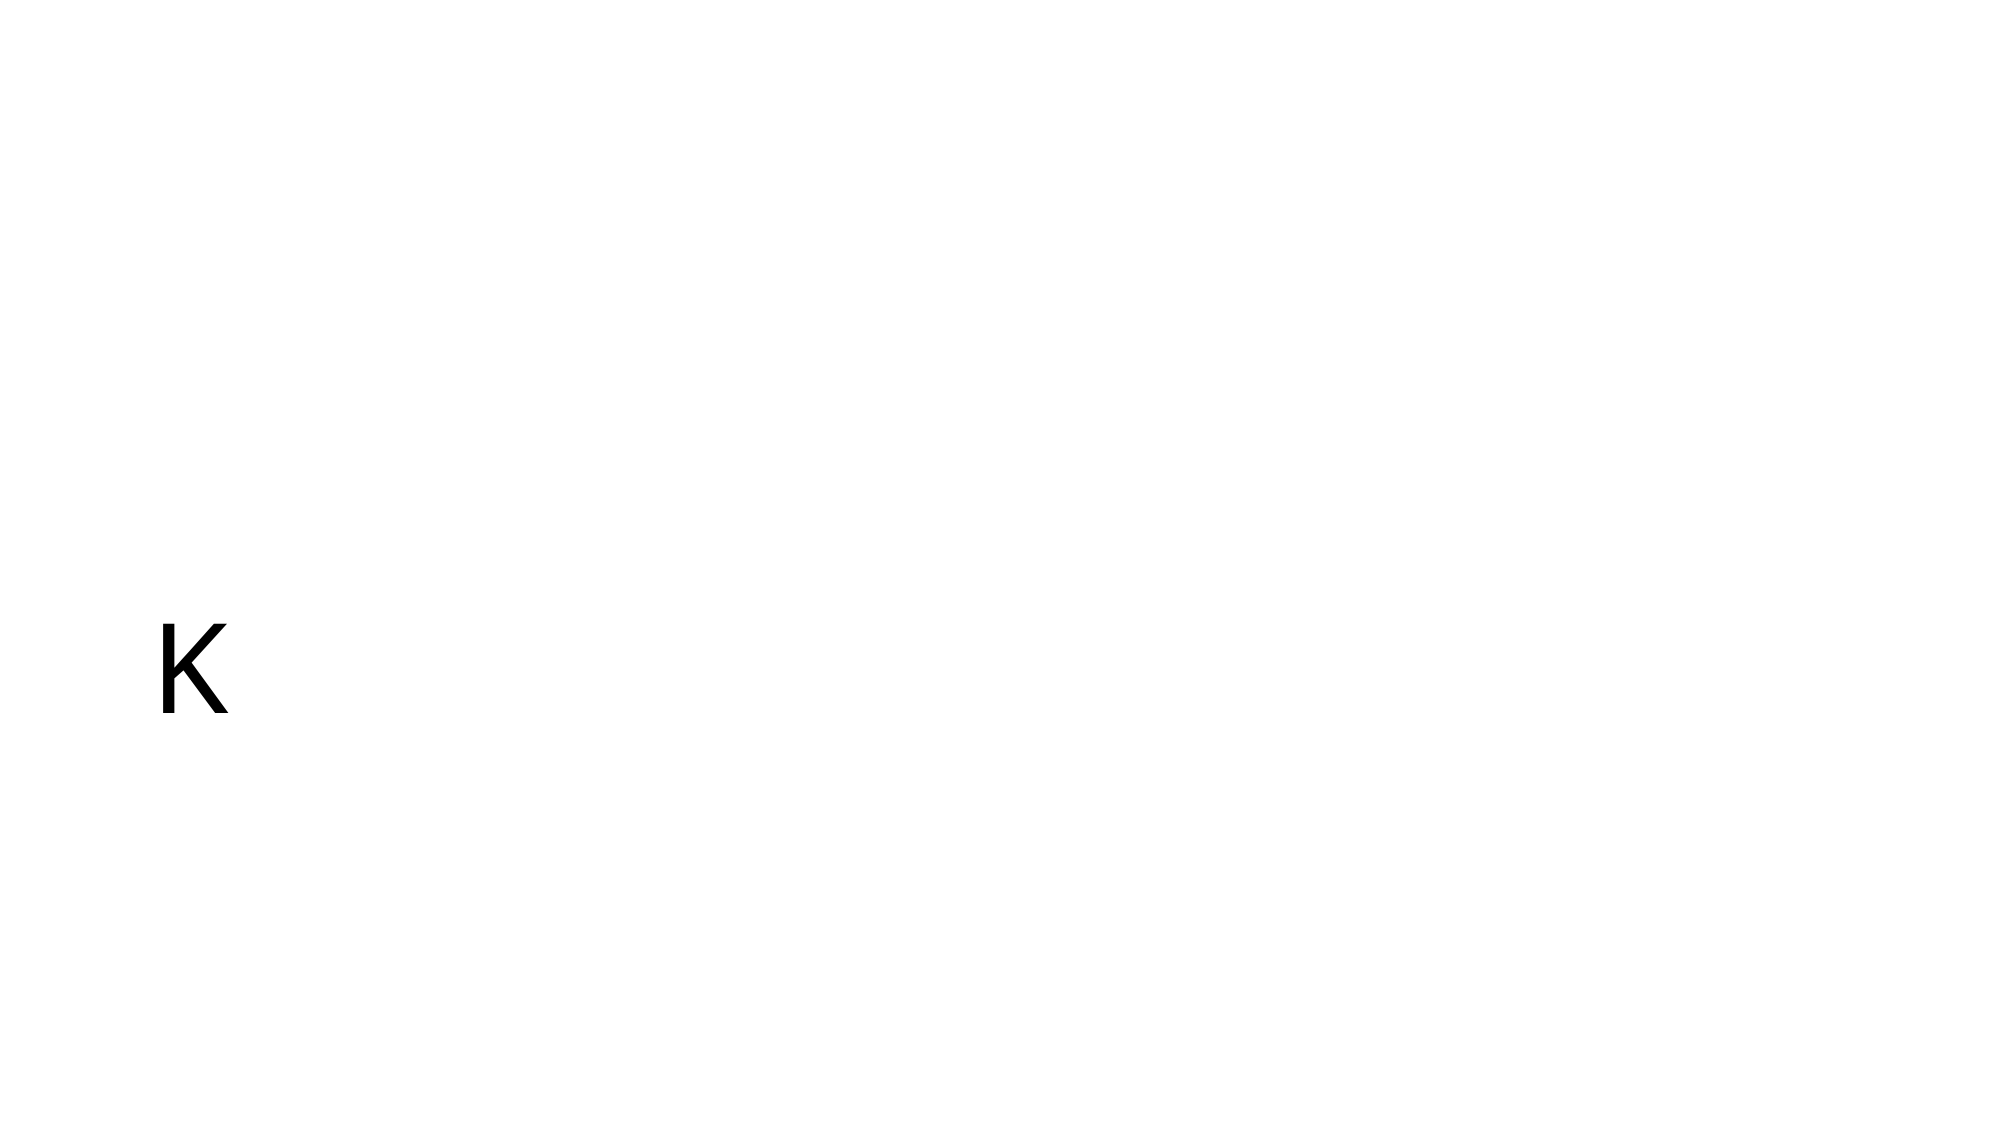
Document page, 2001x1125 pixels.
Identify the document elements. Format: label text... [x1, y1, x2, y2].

title K [136, 280, 1862, 749]
